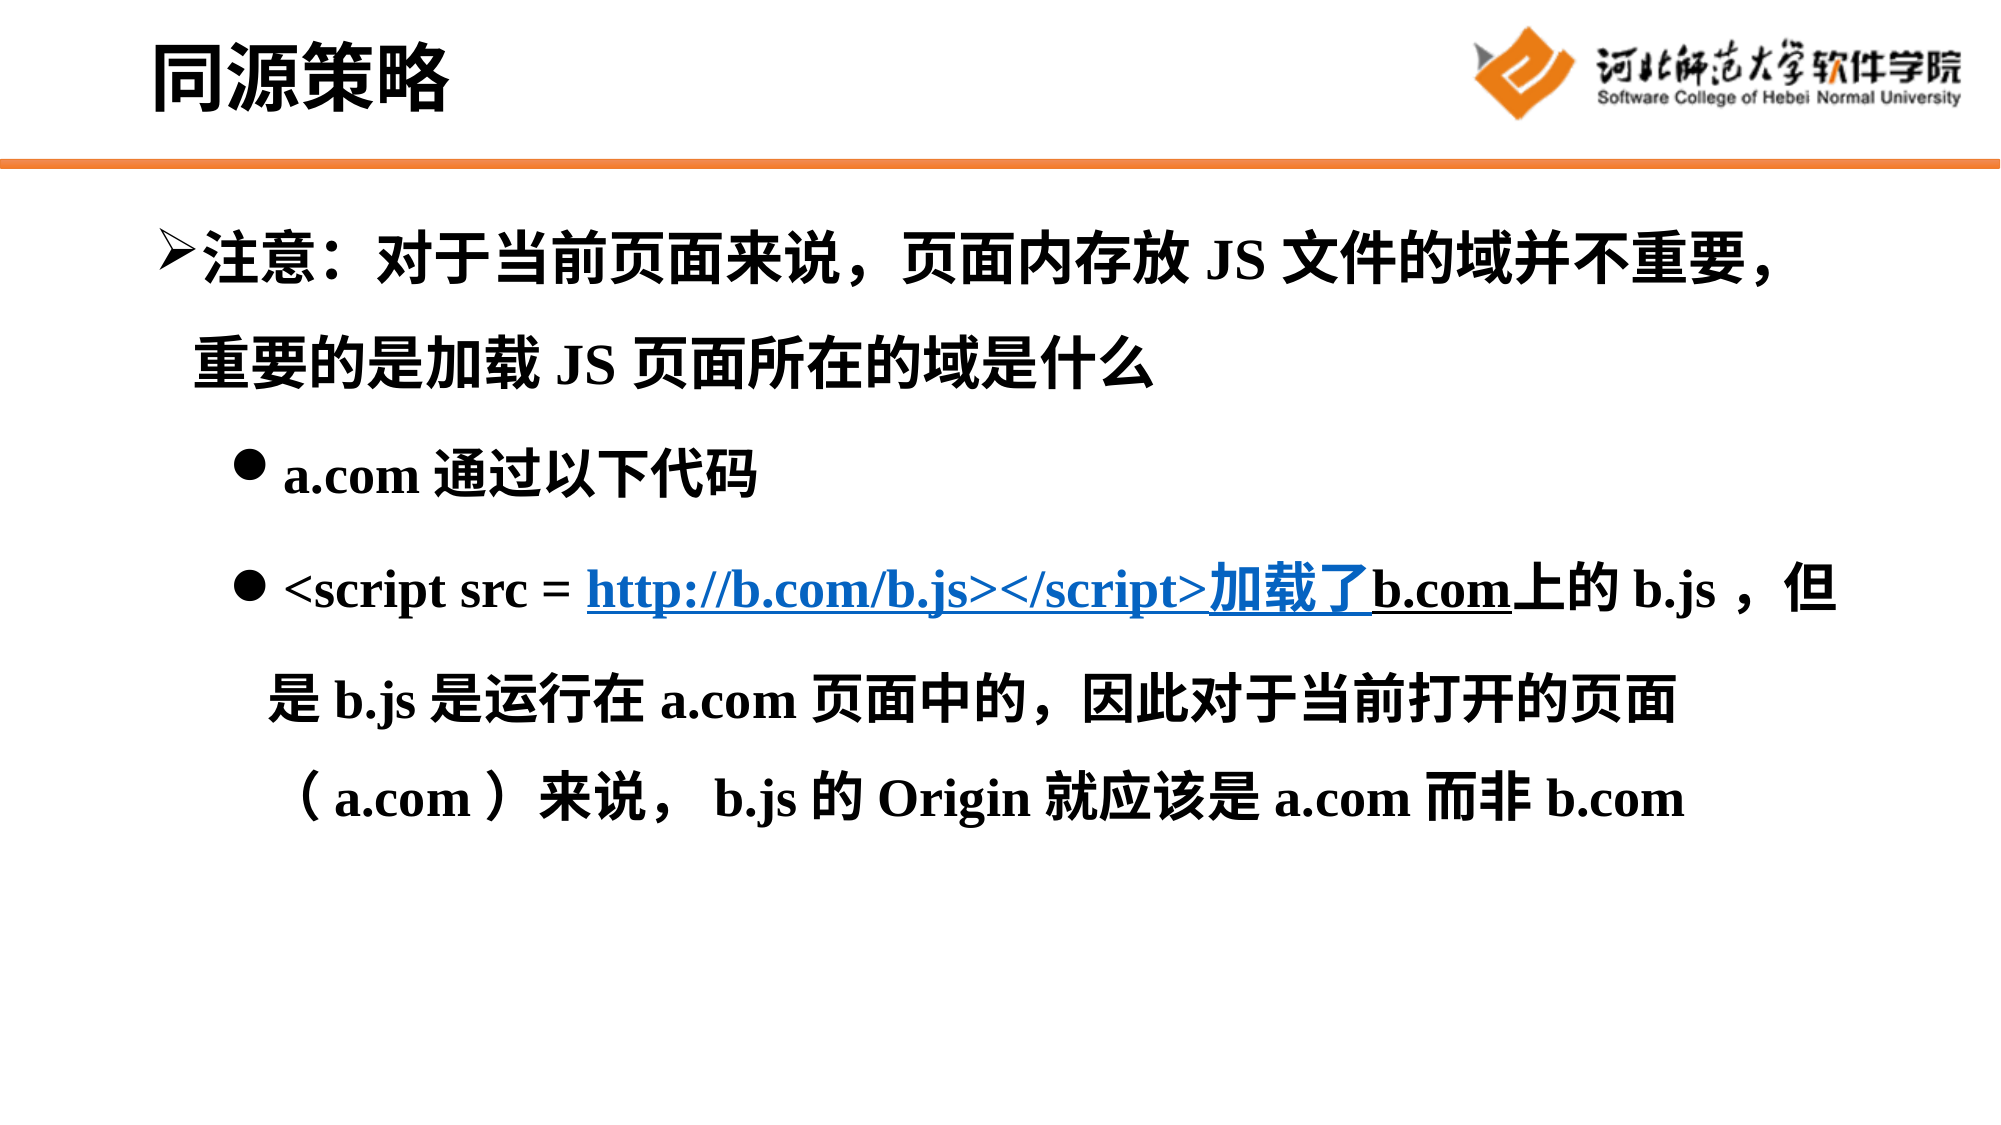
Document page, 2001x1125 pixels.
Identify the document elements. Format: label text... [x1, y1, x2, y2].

list 注意：对于当前页面来说，页面内存放JS文件的域并不重要，重要的是加载JS页面所在的域是什么 a.com通过以下代码 <script src = http://b.com/b.js></script>加载了b.com上的b.js，但是b.js是运行在a.com页面中的，因此对于当前打开的页面（a.com）来说，b.js的Origin就应该是a.com而非b.com [139, 178, 1865, 988]
title 同源策略 [135, 8, 1861, 155]
picture [1861, 18, 1988, 126]
